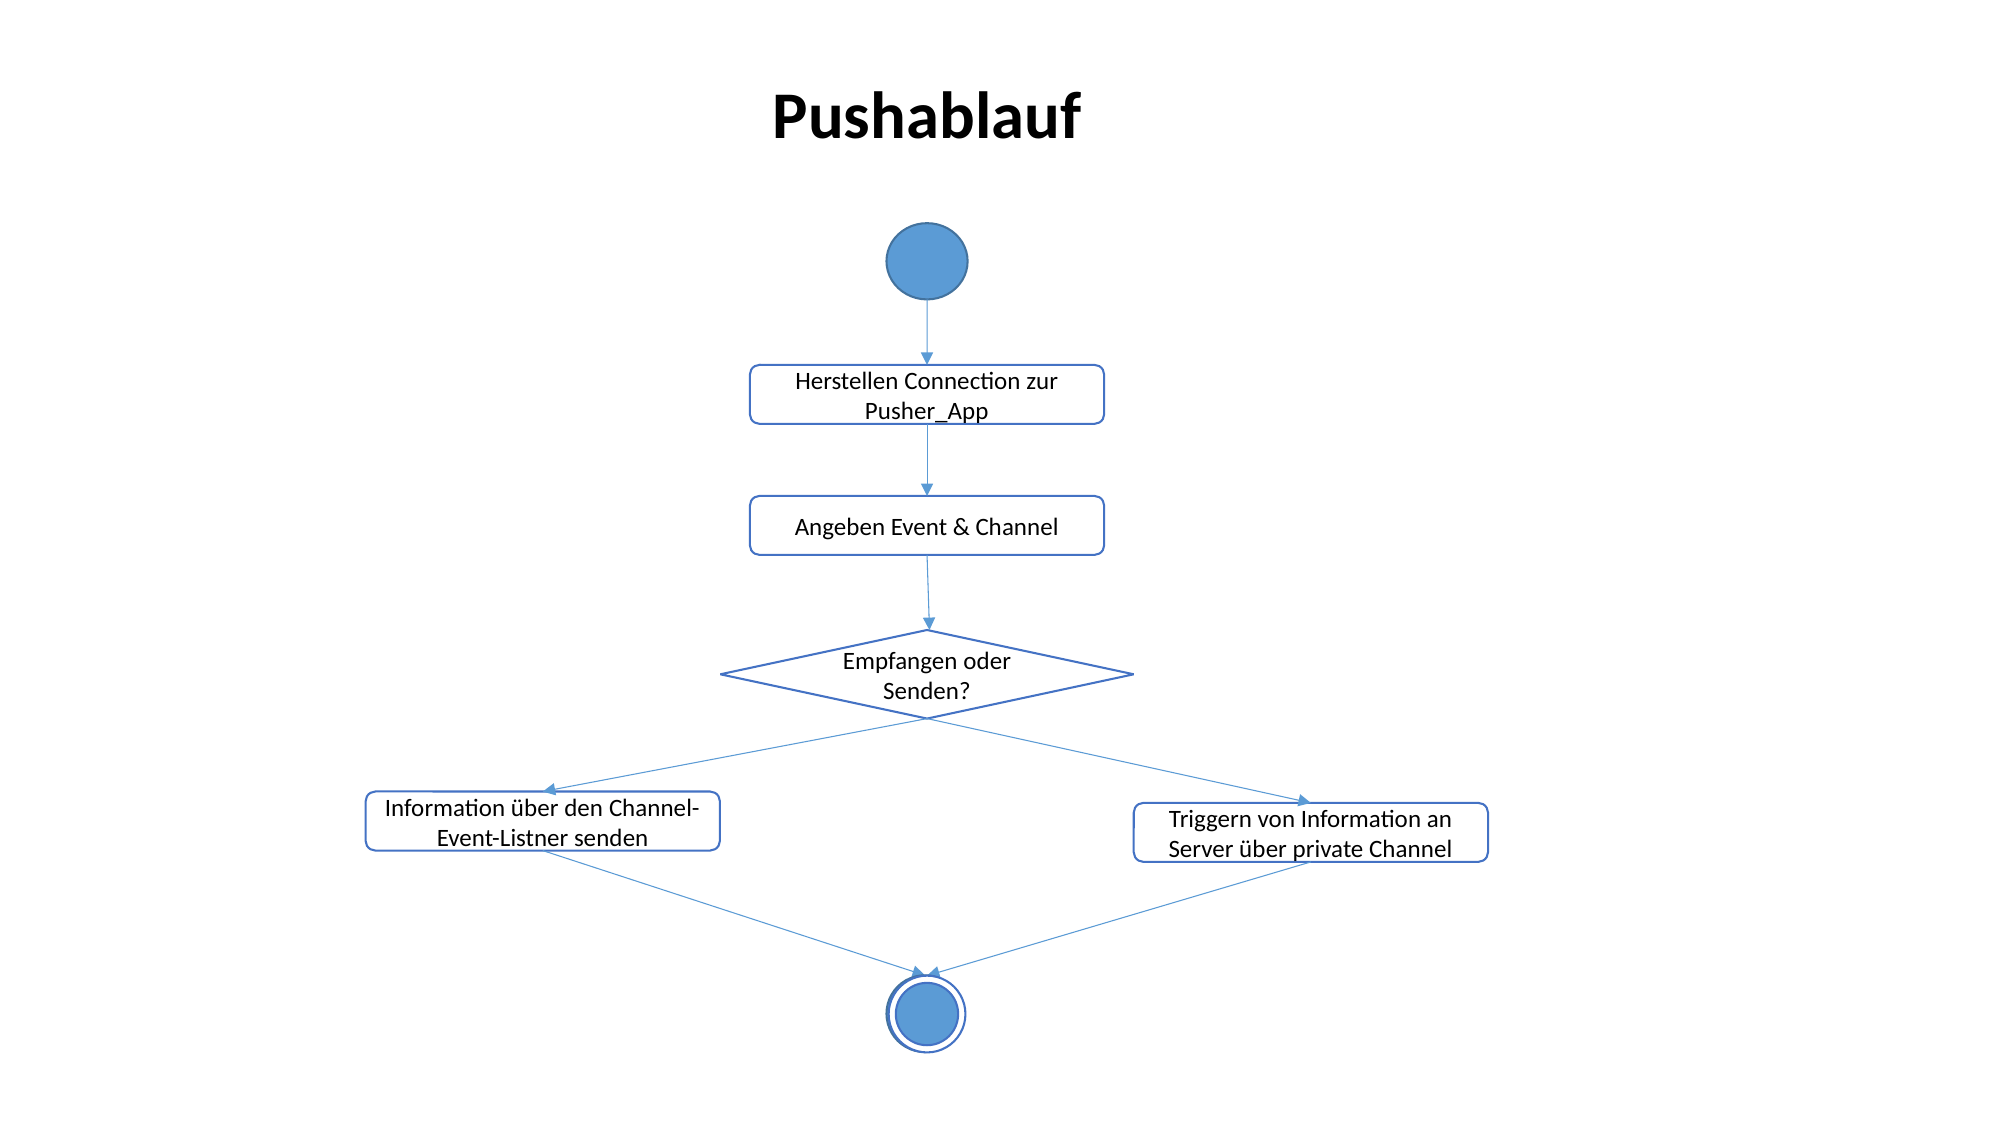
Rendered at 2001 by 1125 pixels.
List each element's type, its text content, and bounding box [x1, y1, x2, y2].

text_box Angeben Event & Channel [748, 494, 1106, 556]
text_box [542, 718, 927, 792]
text_box [897, 984, 957, 1044]
text_box Information über den Channel-Event-Listner senden [364, 790, 721, 852]
text_box Empfangen oder Senden? [720, 628, 1134, 718]
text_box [927, 861, 1311, 976]
text_box [885, 222, 969, 301]
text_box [542, 850, 925, 976]
text_box [887, 974, 967, 1054]
text_box Herstellen Connection zur Pusher_App [748, 363, 1106, 425]
text_box Triggern von Information an Server über private Channel [1132, 801, 1490, 863]
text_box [927, 718, 1311, 803]
text_box Pushablauf [297, 64, 1557, 160]
